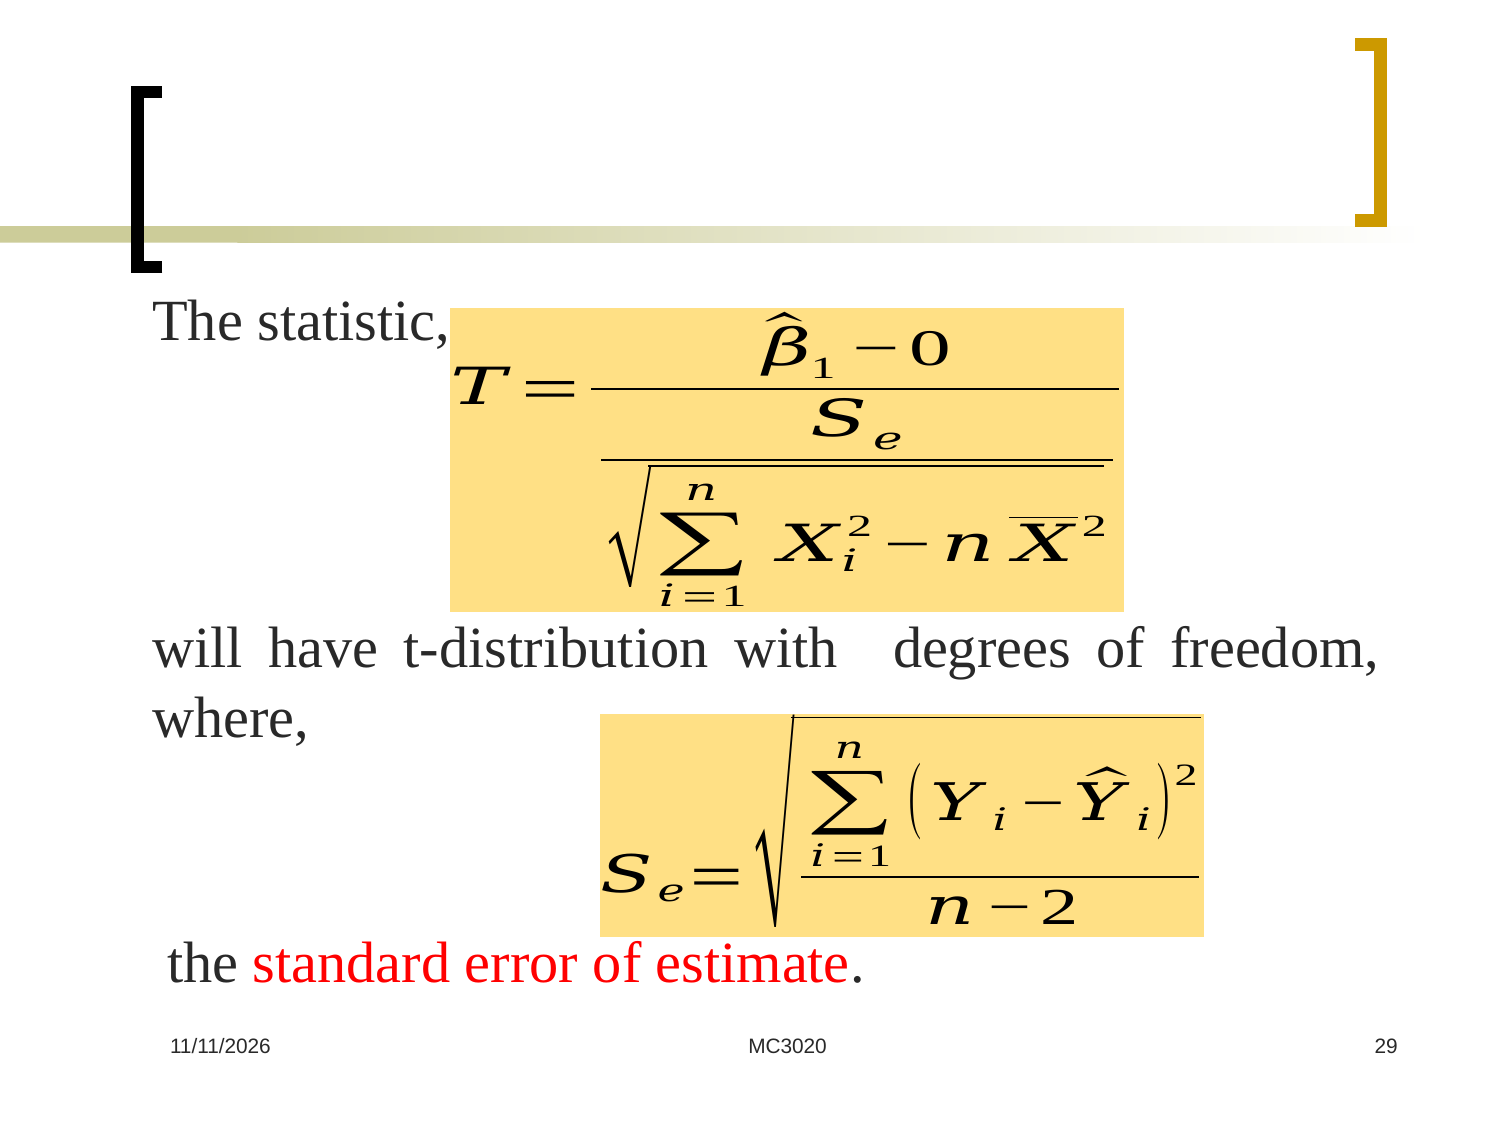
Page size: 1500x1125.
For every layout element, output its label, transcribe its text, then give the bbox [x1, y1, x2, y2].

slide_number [154, 1024, 468, 1101]
footer MC3020 [549, 1024, 1026, 1101]
slide_number 29 [1099, 1024, 1413, 1101]
